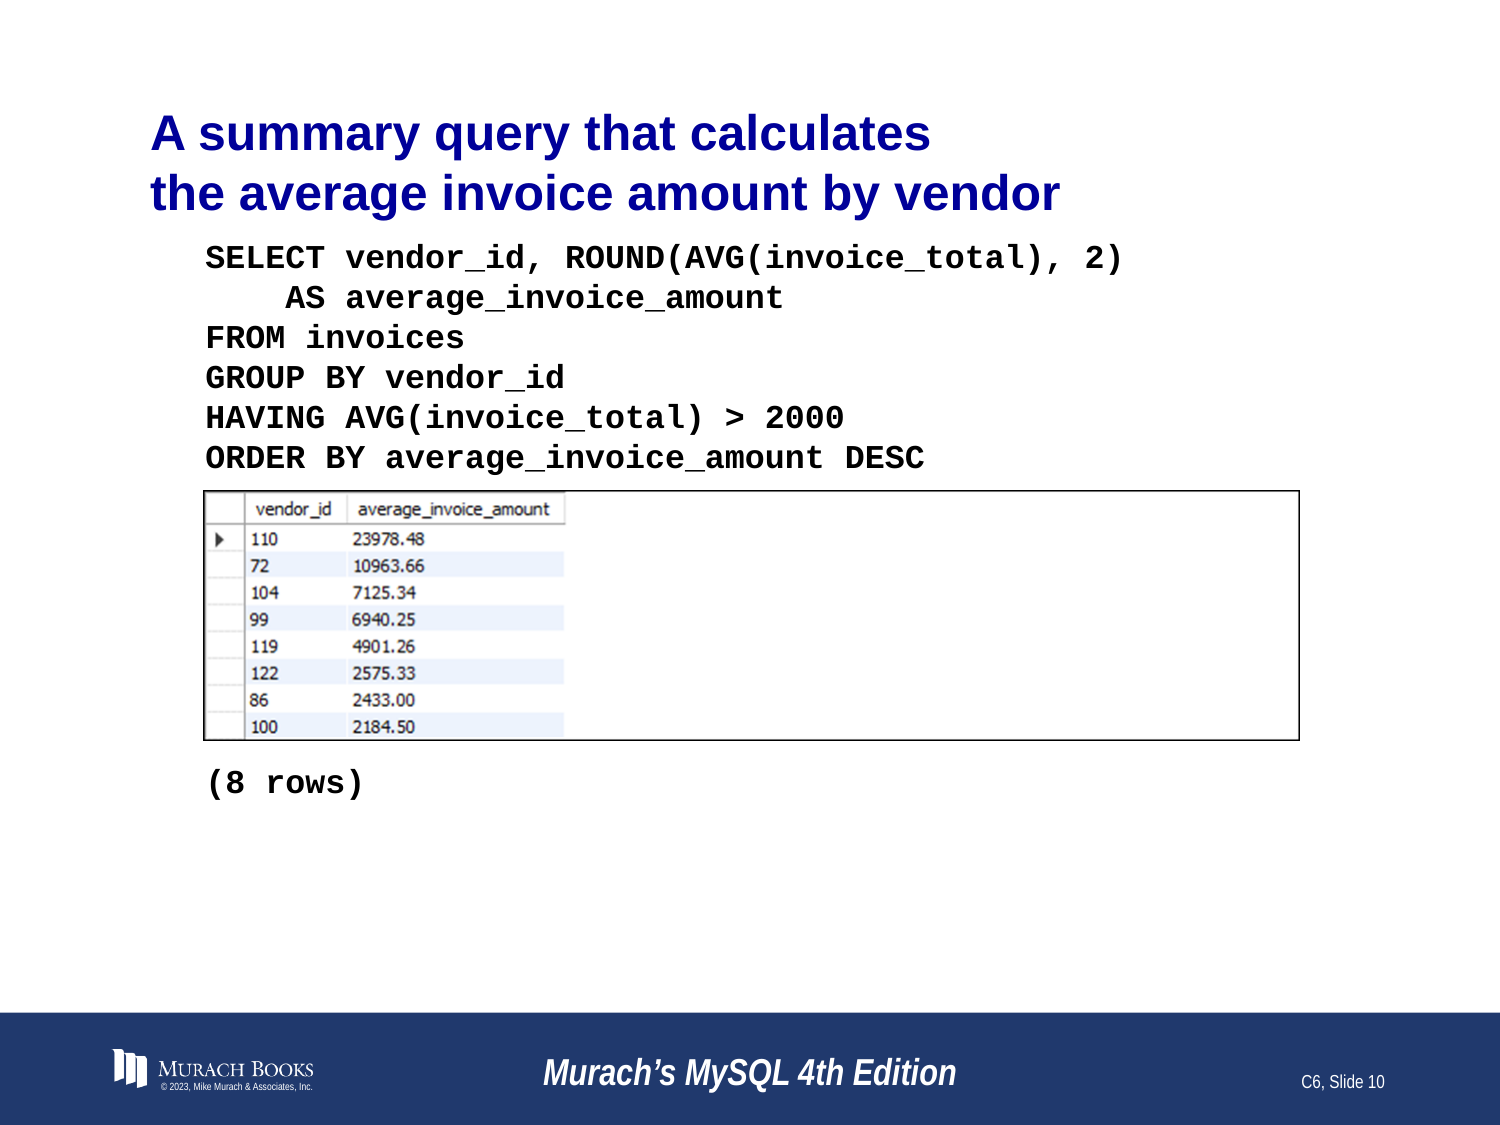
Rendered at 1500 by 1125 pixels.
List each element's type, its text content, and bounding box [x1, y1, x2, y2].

list SELECT vendor_id, ROUND(AVG(invoice_total), 2) AS average_invoice_amount FROM invoices GROUP BY vendor_id HAVING AVG(invoice_total) > 2000 ORDER BY average_invoice_amount DESC [133, 228, 1346, 536]
slide_number Murach’s MySQL 4th Edition [450, 1025, 1050, 1100]
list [203, 490, 1301, 741]
title A summary query that calculates the average invoice amount by vendor [150, 99, 1350, 222]
footer © 2023, Mike Murach & Associates, Inc. [12, 1025, 450, 1100]
list (8 rows) [133, 753, 1346, 841]
slide_number C6, Slide 10 [1087, 1025, 1400, 1100]
